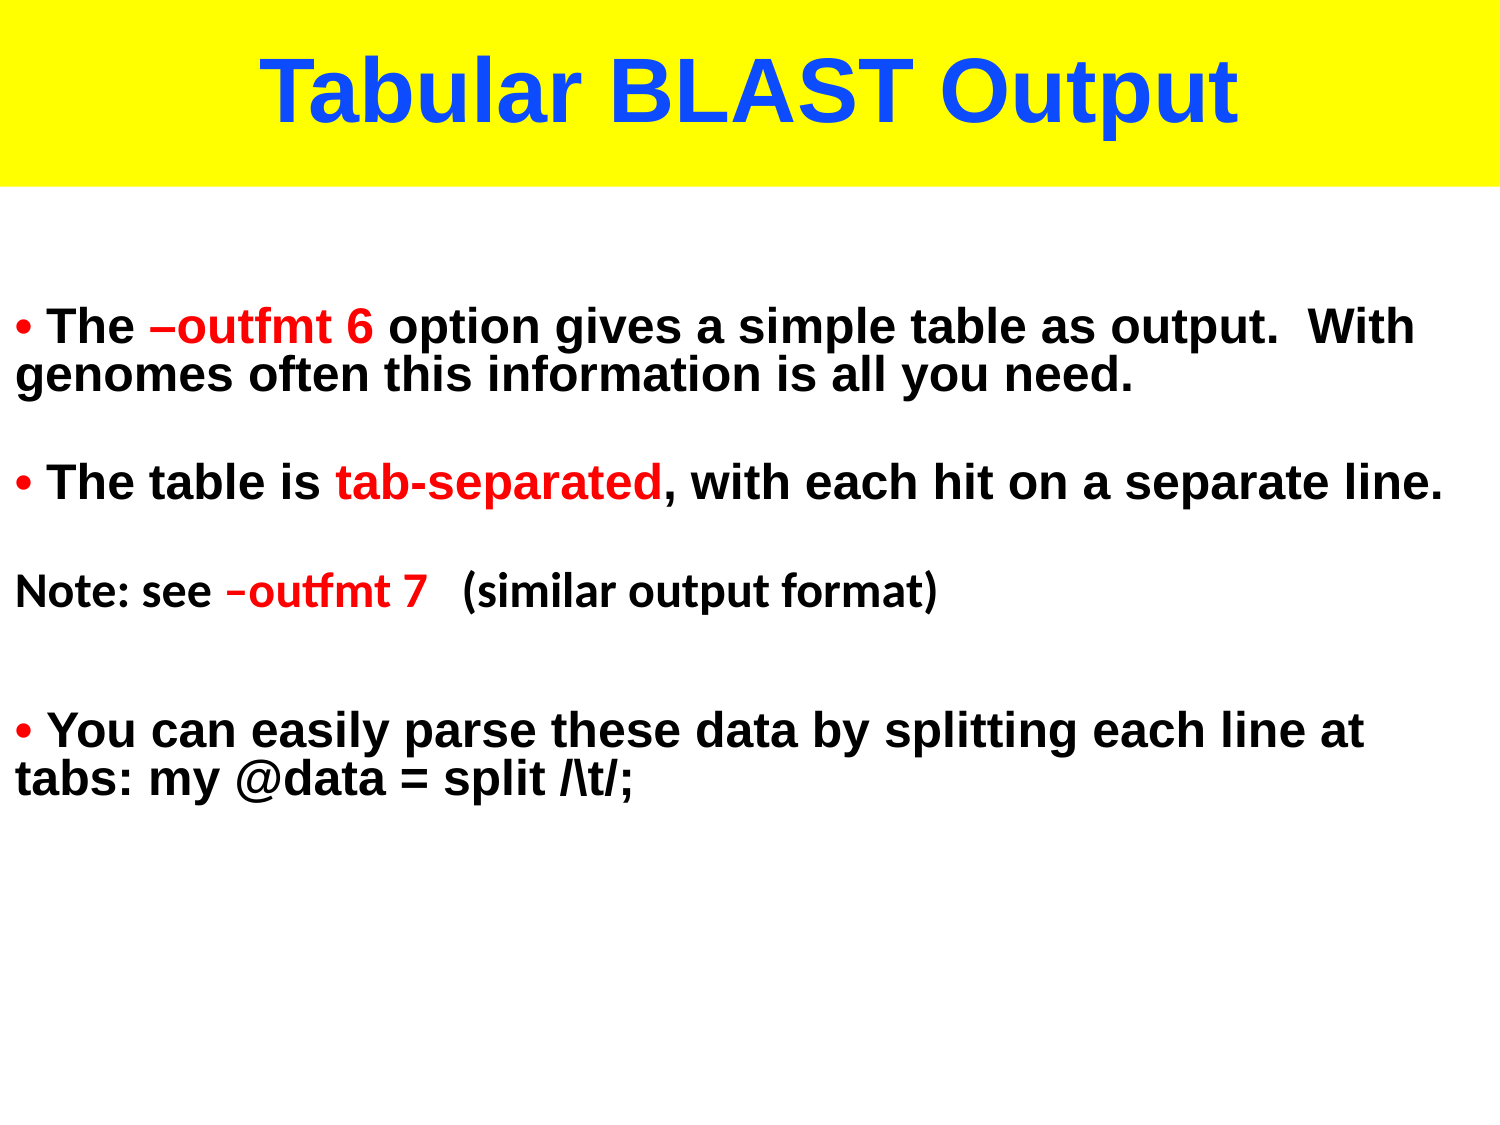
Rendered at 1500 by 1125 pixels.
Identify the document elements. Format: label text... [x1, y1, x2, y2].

text_box • The –outfmt 6 option gives a simple table as output. With genomes often this information is all you need. [0, 297, 1500, 409]
text_box • The table is tab-separated, with each hit on a separate line. [0, 453, 1500, 517]
text_box • You can easily parse these data by splitting each line at tabs: my @data = split /\t/; [0, 701, 1500, 813]
text_box Note: see –outfmt 7 (similar output format) [0, 549, 1500, 625]
title Tabular BLAST Output [0, 0, 1500, 187]
